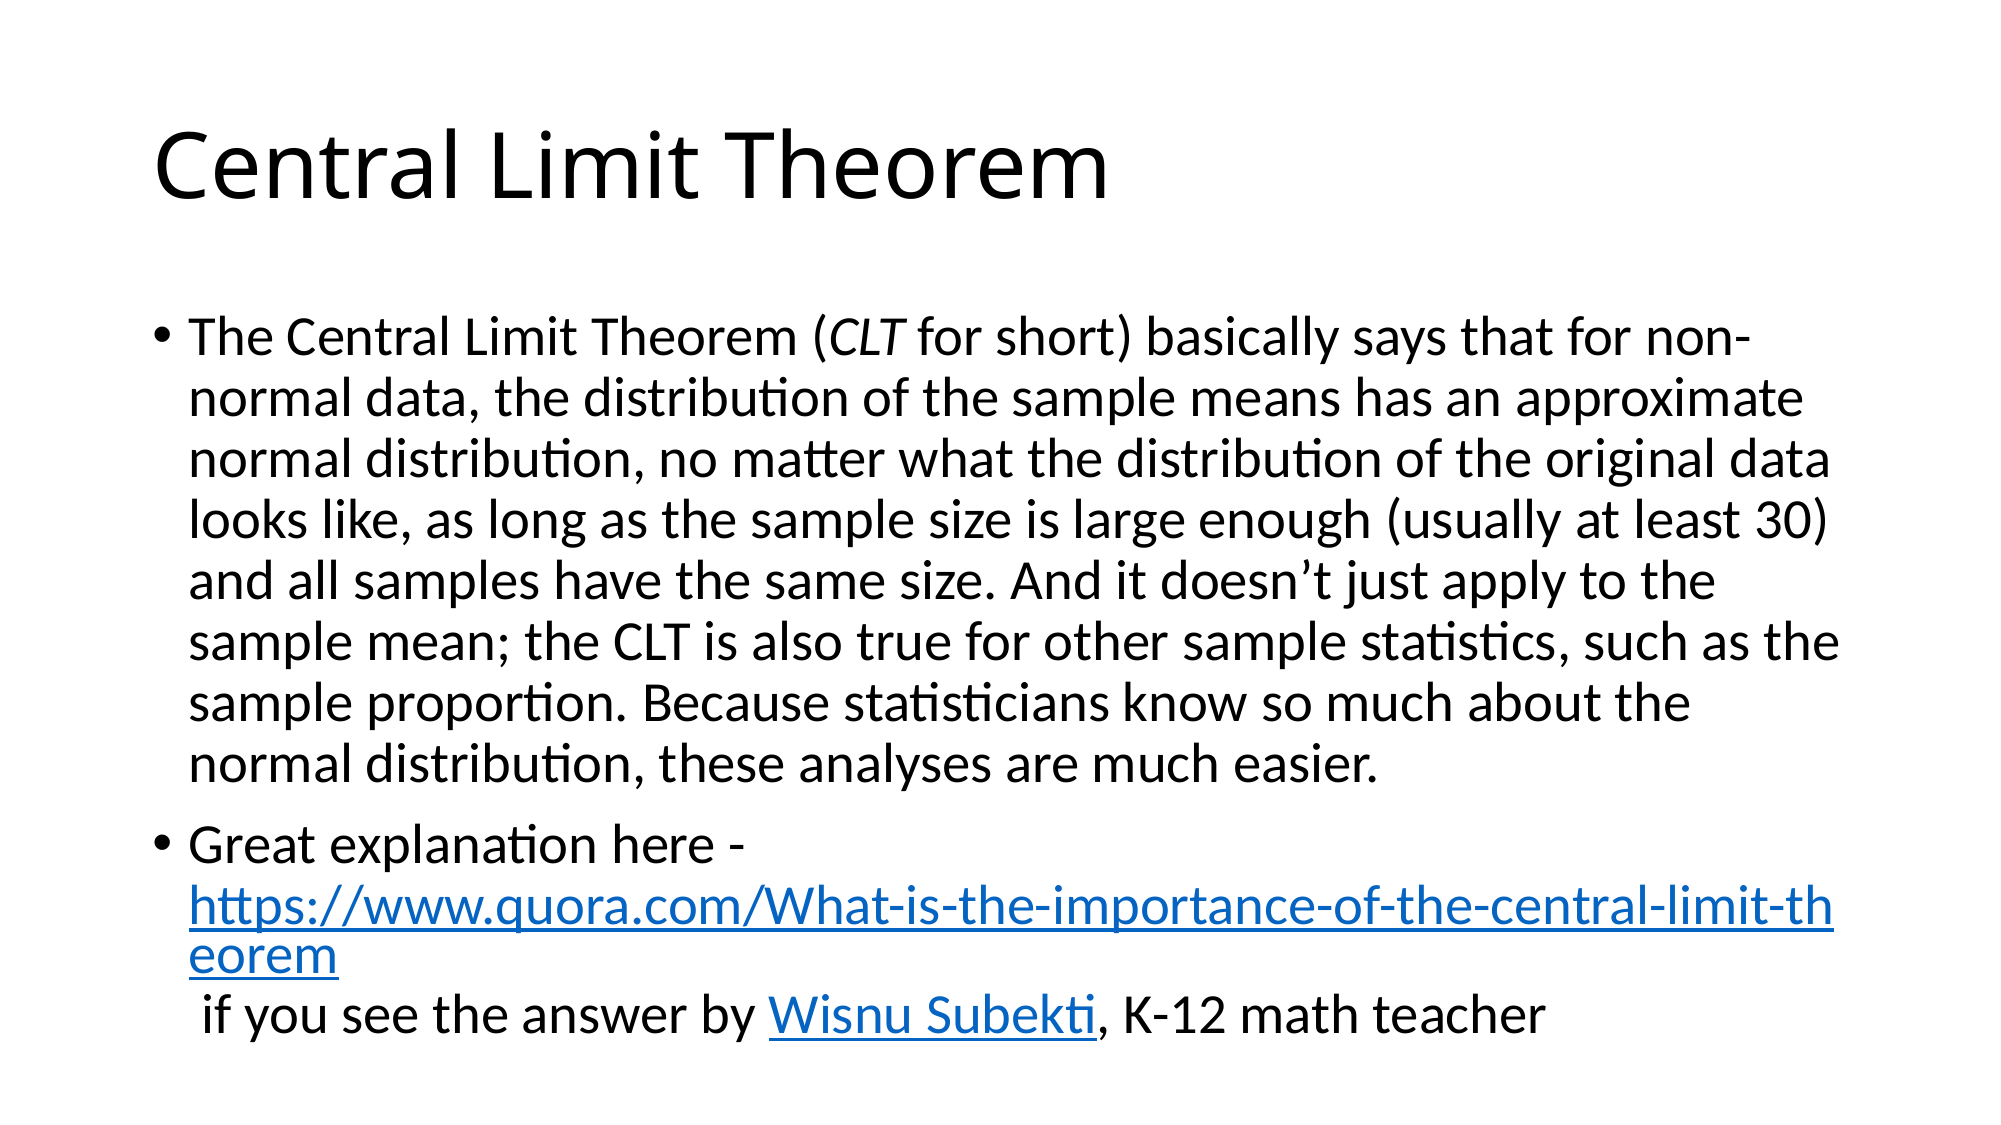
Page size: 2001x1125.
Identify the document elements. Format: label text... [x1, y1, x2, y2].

list The Central Limit Theorem (CLT for short) basically says that for non-normal data, the distribution of the sample means has an approximate normal distribution, no matter what the distribution of the original data looks like, as long as the sample size is large enough (usually at least 30) and all samples have the same size. And it doesn’t just apply to the sample mean; the CLT is also true for other sample statistics, such as the sample proportion. Because statisticians know so much about the normal distribution, these analyses are much easier. Great explanation here - https://www.quora.com/What-is-the-importance-of-the-central-limit-theorem if you see the answer by Wisnu Subekti, K-12 math teacher [137, 299, 1863, 1014]
title Central Limit Theorem [137, 59, 1863, 278]
